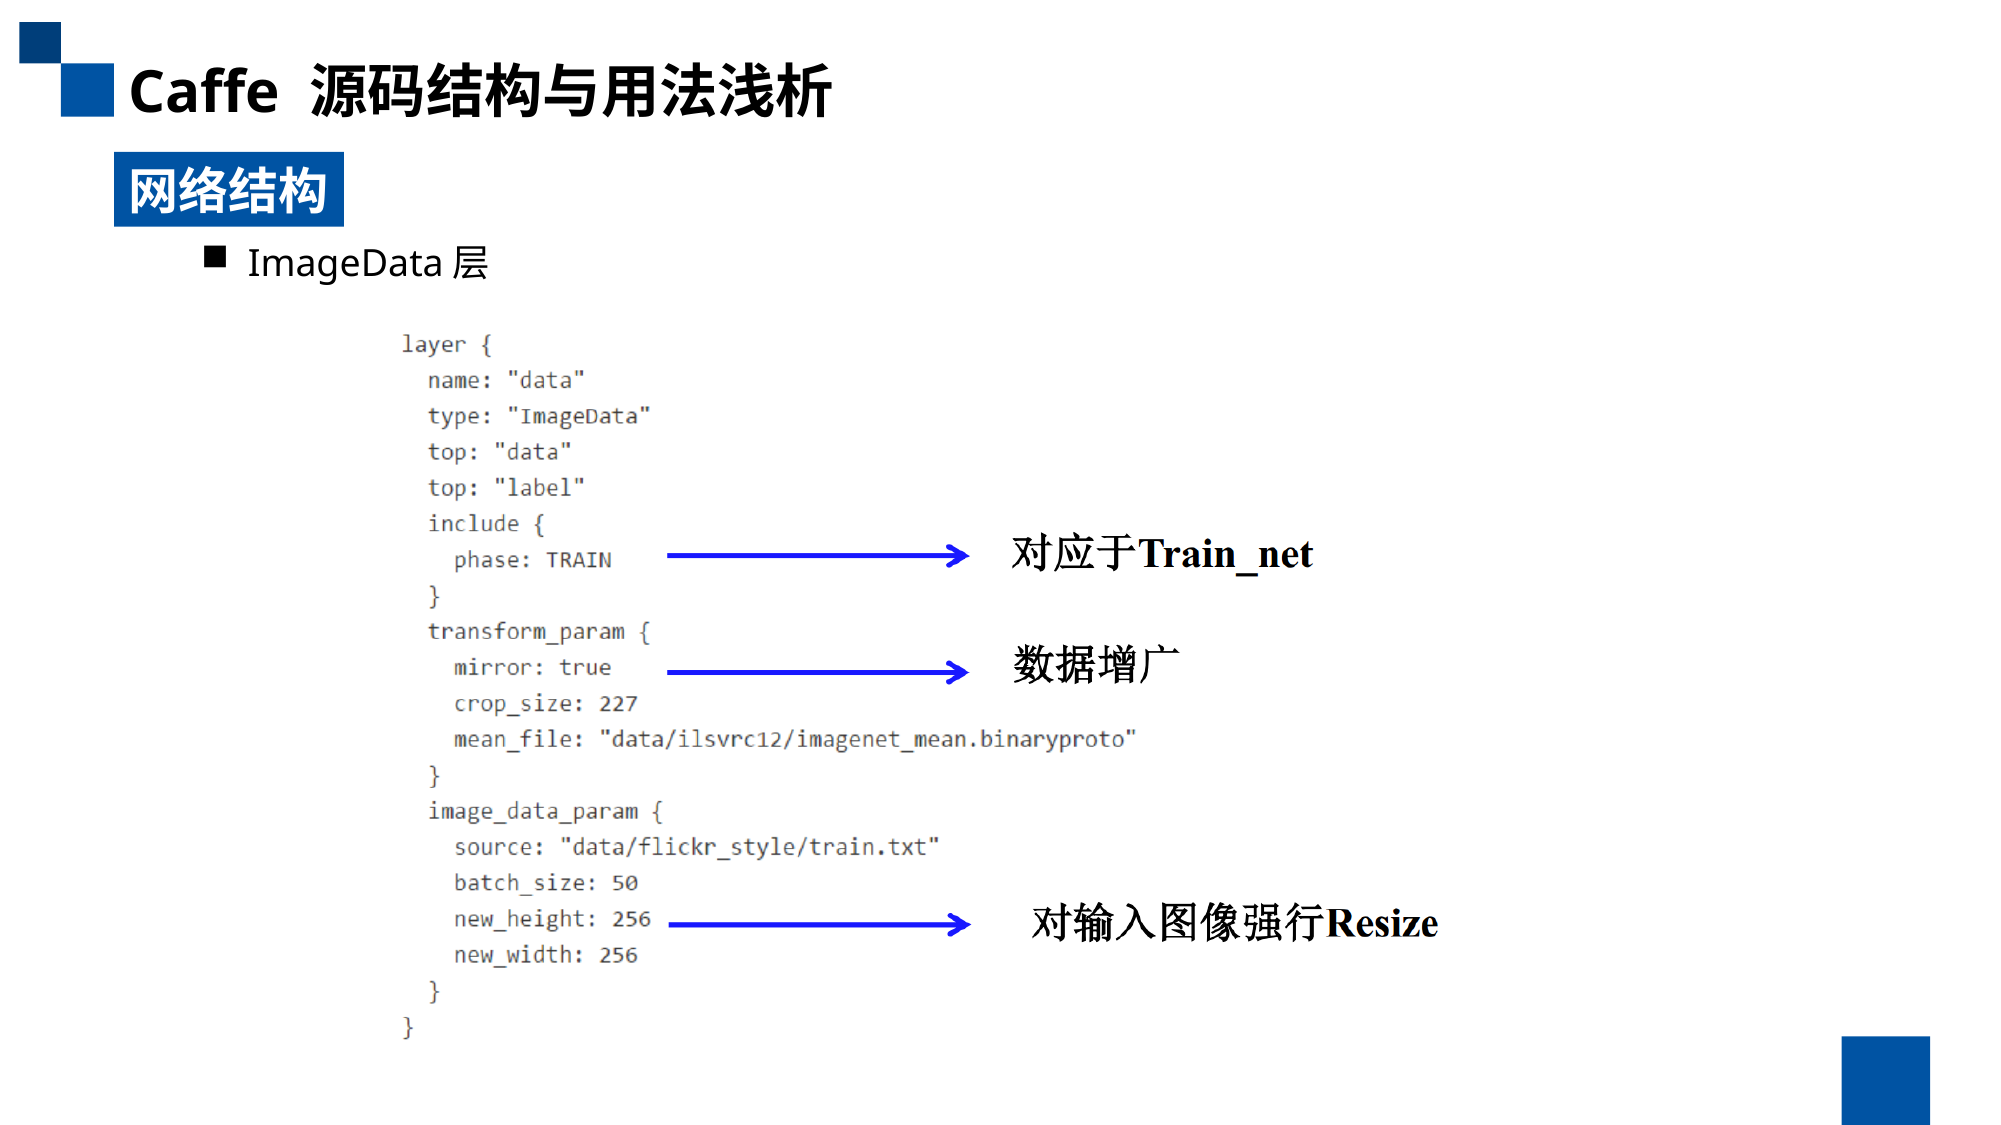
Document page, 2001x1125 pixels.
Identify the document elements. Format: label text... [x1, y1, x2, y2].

slide_number [1771, 1050, 2000, 1111]
text_box Caffe 源码结构与用法浅析 [113, 47, 1000, 132]
picture [389, 328, 1449, 1051]
text_box 网络结构 [114, 151, 344, 227]
text_box ImageData层 [186, 231, 592, 291]
